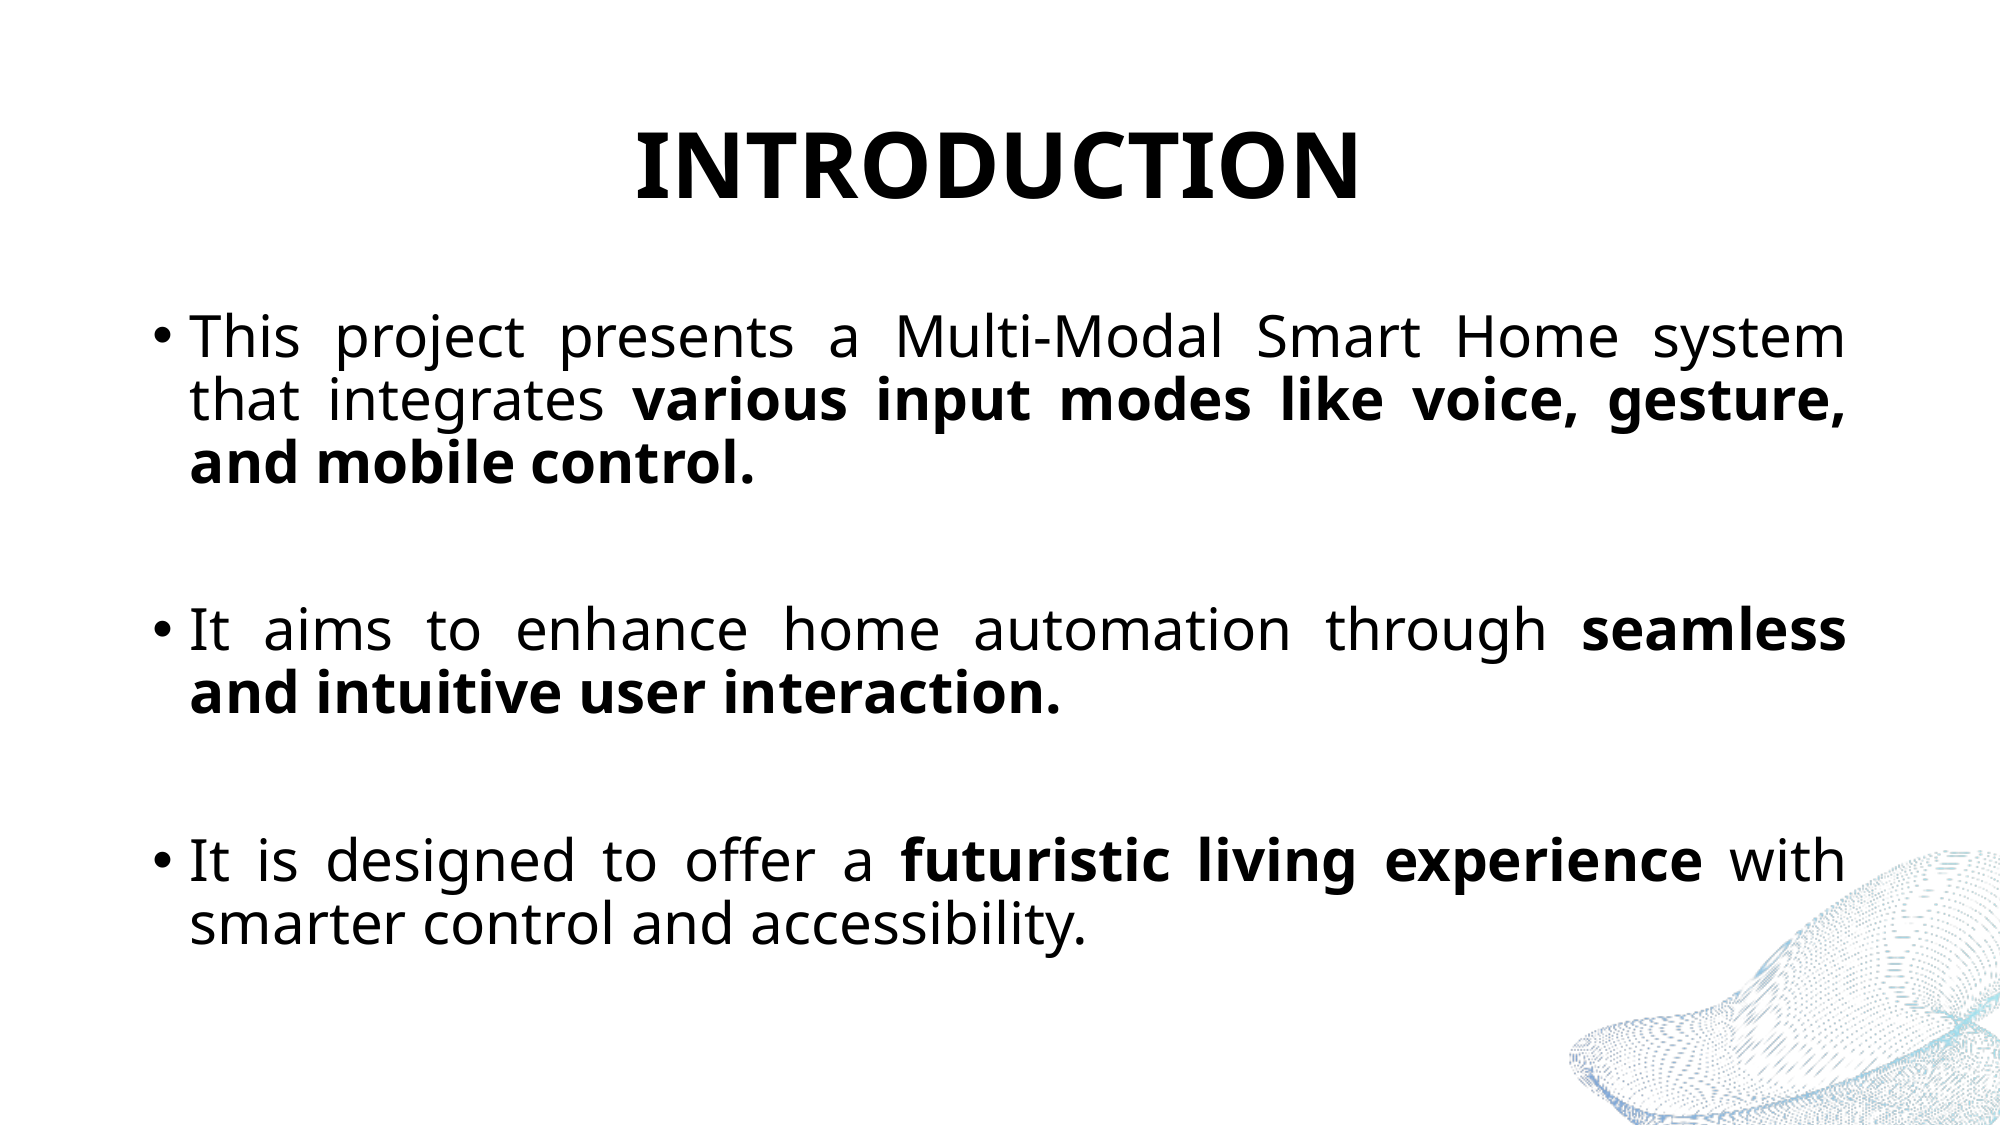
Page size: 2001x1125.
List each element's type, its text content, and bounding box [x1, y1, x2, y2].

picture [1573, 892, 2000, 1125]
title INTRODUCTION [137, 59, 1863, 278]
list This project presents a Multi-Modal Smart Home system that integrates various input modes like voice, gesture, and mobile control. It aims to enhance home automation through seamless and intuitive user interaction. It is designed to offer a futuristic living experience with smarter control and accessibility. [137, 299, 1863, 1014]
